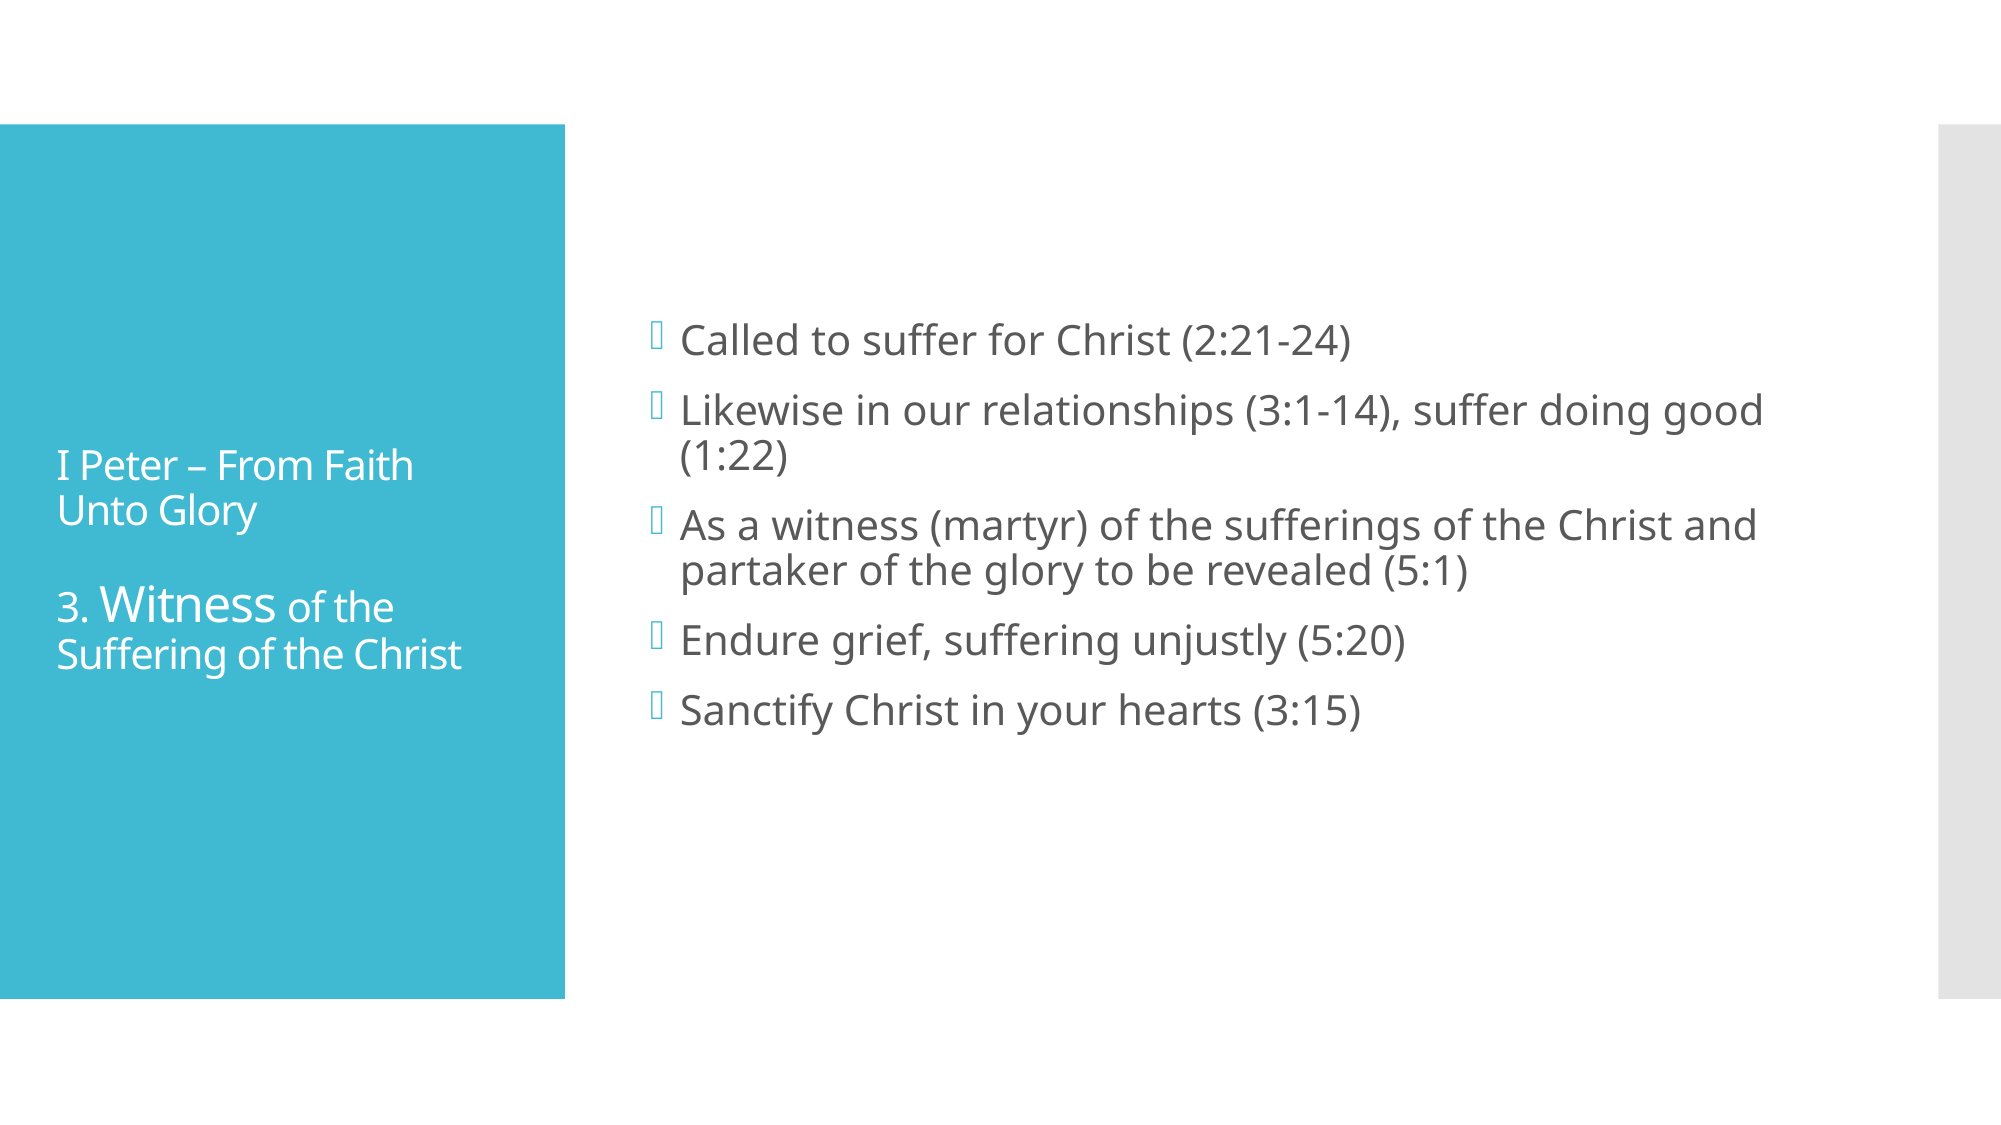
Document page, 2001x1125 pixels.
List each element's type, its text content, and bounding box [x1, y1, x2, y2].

title I Peter – From Faith Unto Glory 3. Witness of the Suffering of the Christ [41, 184, 525, 940]
list Called to suffer for Christ (2:21-24) Likewise in our relationships (3:1-14), suffer doing good (1:22) As a witness (martyr) of the sufferings of the Christ and partaker of the glory to be revealed (5:1) Endure grief, suffering unjustly (5:20) Sanctify Christ in your hearts (3:15) [634, 141, 1835, 982]
